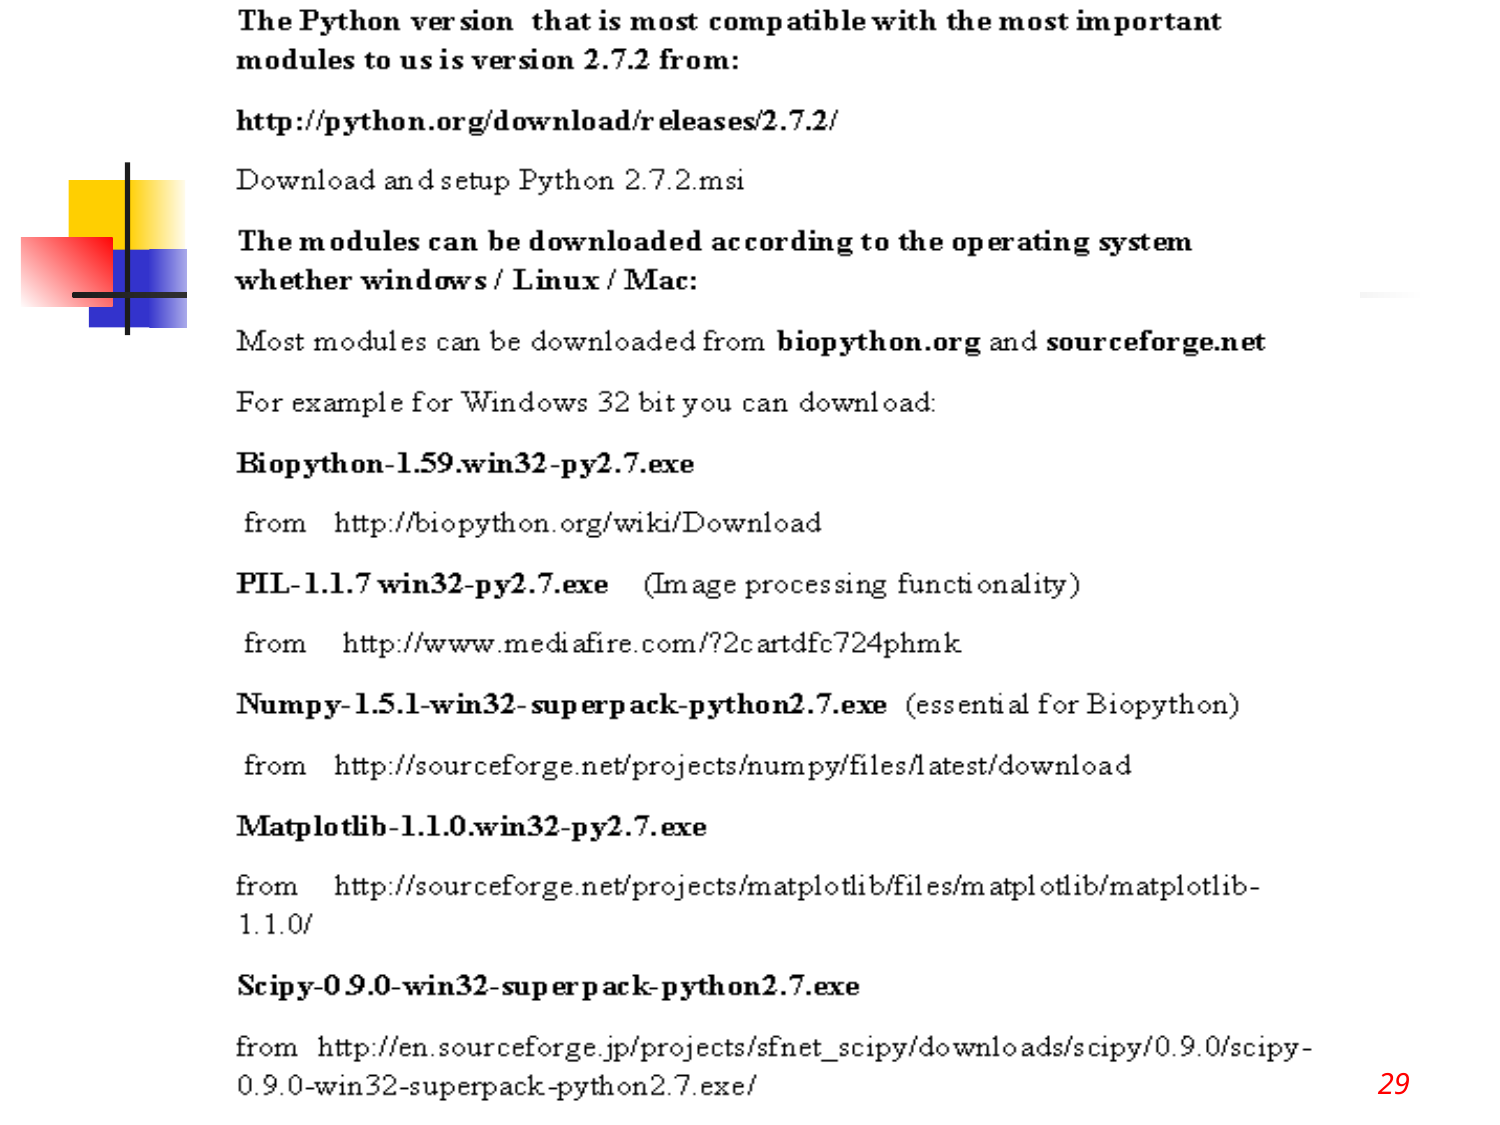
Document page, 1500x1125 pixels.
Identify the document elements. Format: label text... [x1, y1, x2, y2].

slide_number 29 [1362, 1037, 1426, 1113]
picture [187, 0, 1360, 1125]
